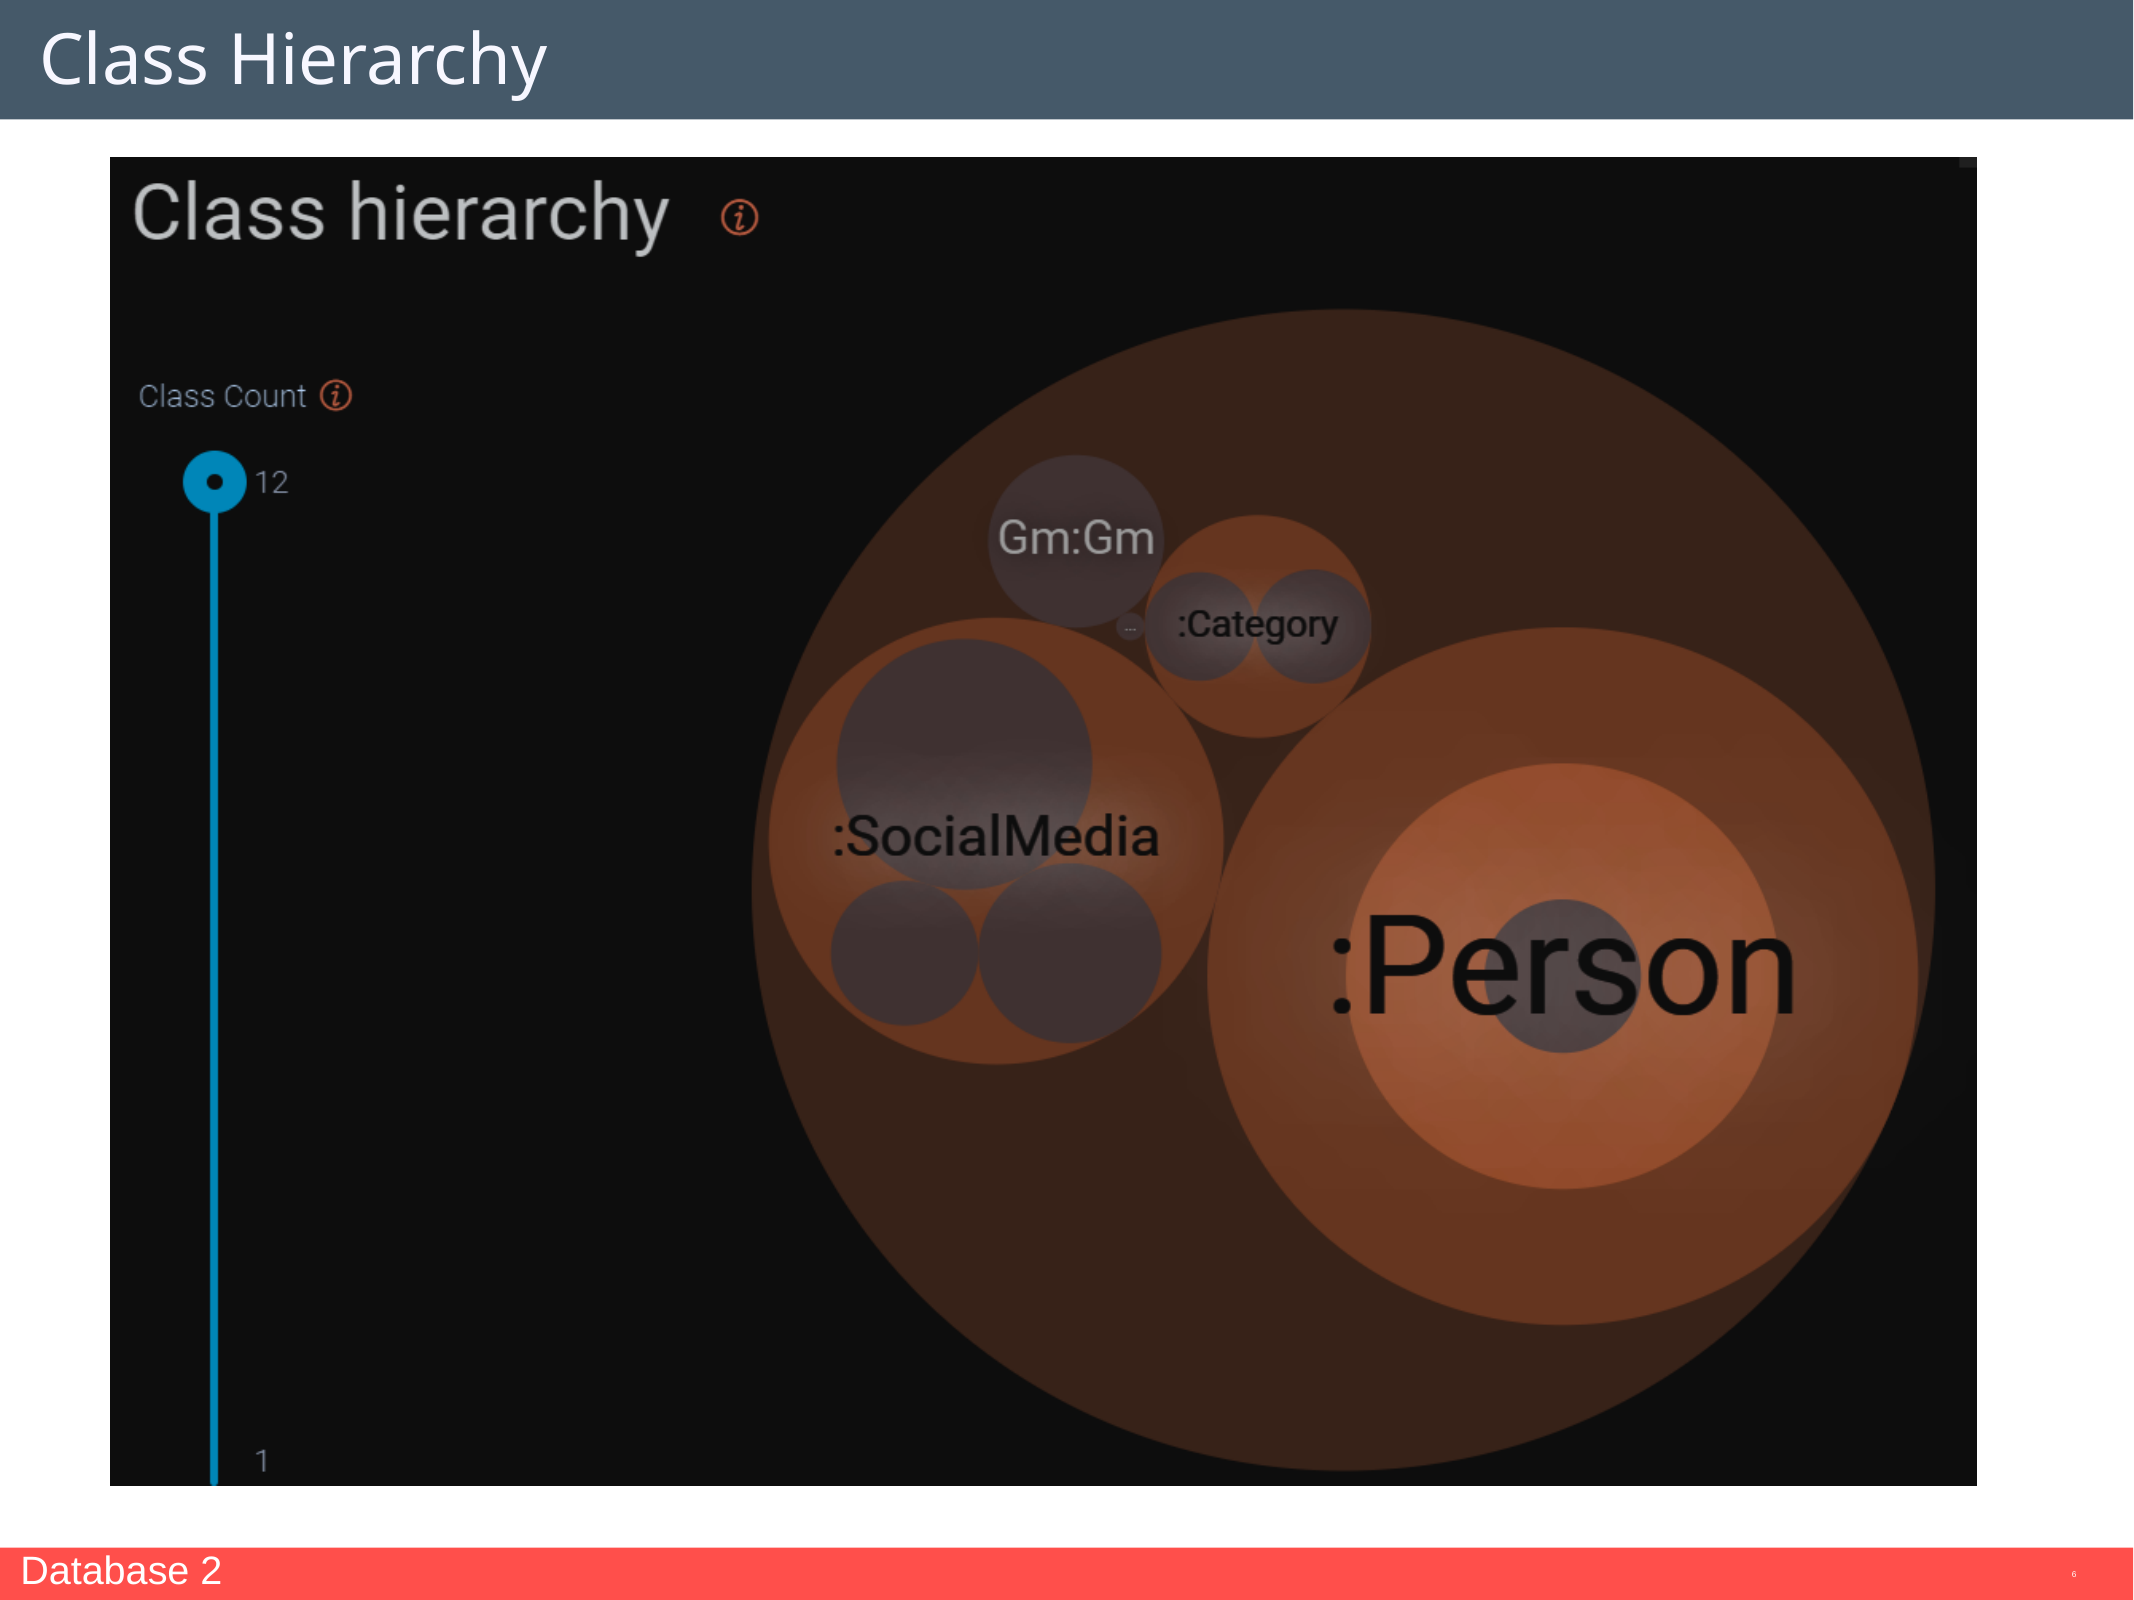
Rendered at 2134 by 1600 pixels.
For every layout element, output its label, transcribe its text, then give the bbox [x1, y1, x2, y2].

text_box Database 2 [18, 1543, 225, 1593]
picture [109, 157, 1978, 1486]
picture [208, 475, 221, 488]
text_box 6 [2069, 1567, 2079, 1580]
title Class Hierarchy [37, 12, 755, 282]
